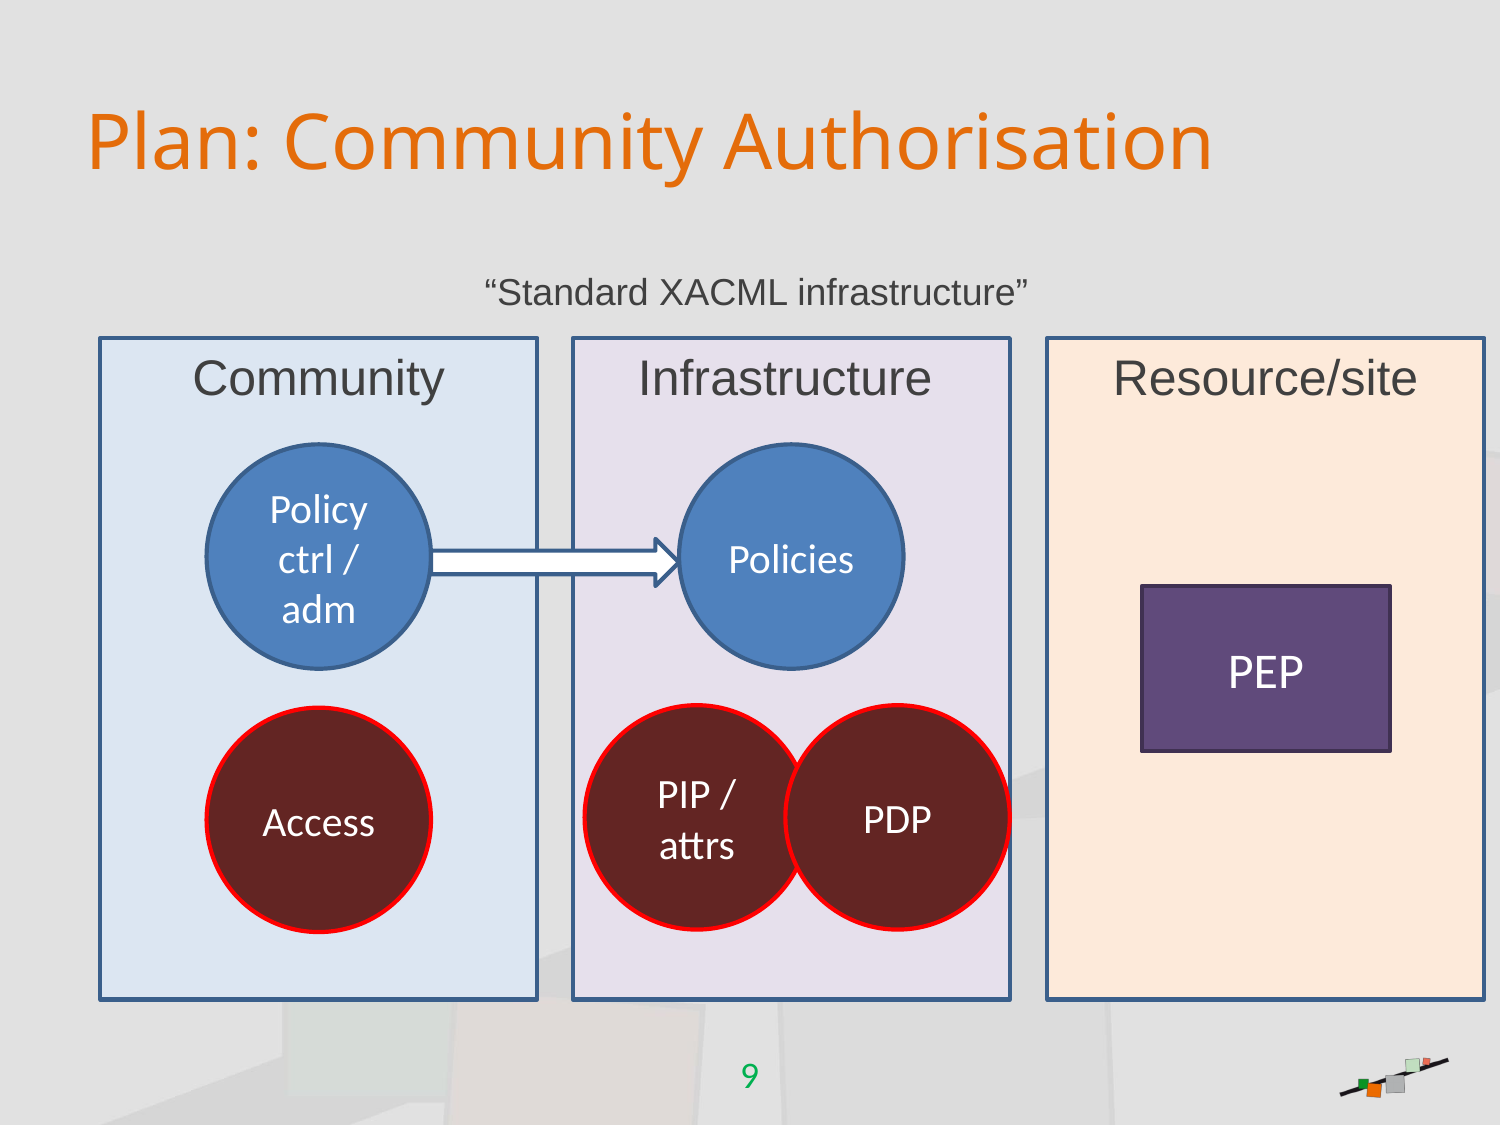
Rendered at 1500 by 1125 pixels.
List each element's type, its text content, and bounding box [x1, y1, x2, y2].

text_box Community [177, 338, 460, 413]
text_box Infrastructure [623, 338, 948, 413]
text_box PIP / attrs [582, 703, 797, 932]
slide_number 9 [574, 1046, 925, 1107]
text_box Access [204, 705, 434, 935]
text_box Policies [676, 442, 906, 671]
text_box PEP [1140, 584, 1392, 753]
title Plan: Community Authorisation [74, 45, 1426, 233]
text_box PDP [783, 703, 1012, 932]
text_box Resource/site [1098, 338, 1434, 413]
footer [253, 1035, 1010, 1106]
text_box [1045, 336, 1486, 1002]
picture [0, 0, 1500, 1125]
text_box [98, 336, 539, 1002]
text_box Policy ctrl / adm [204, 442, 433, 671]
text_box [428, 536, 682, 588]
text_box [571, 336, 1012, 1002]
text_box “Standard XACML infrastructure” [469, 260, 1044, 321]
